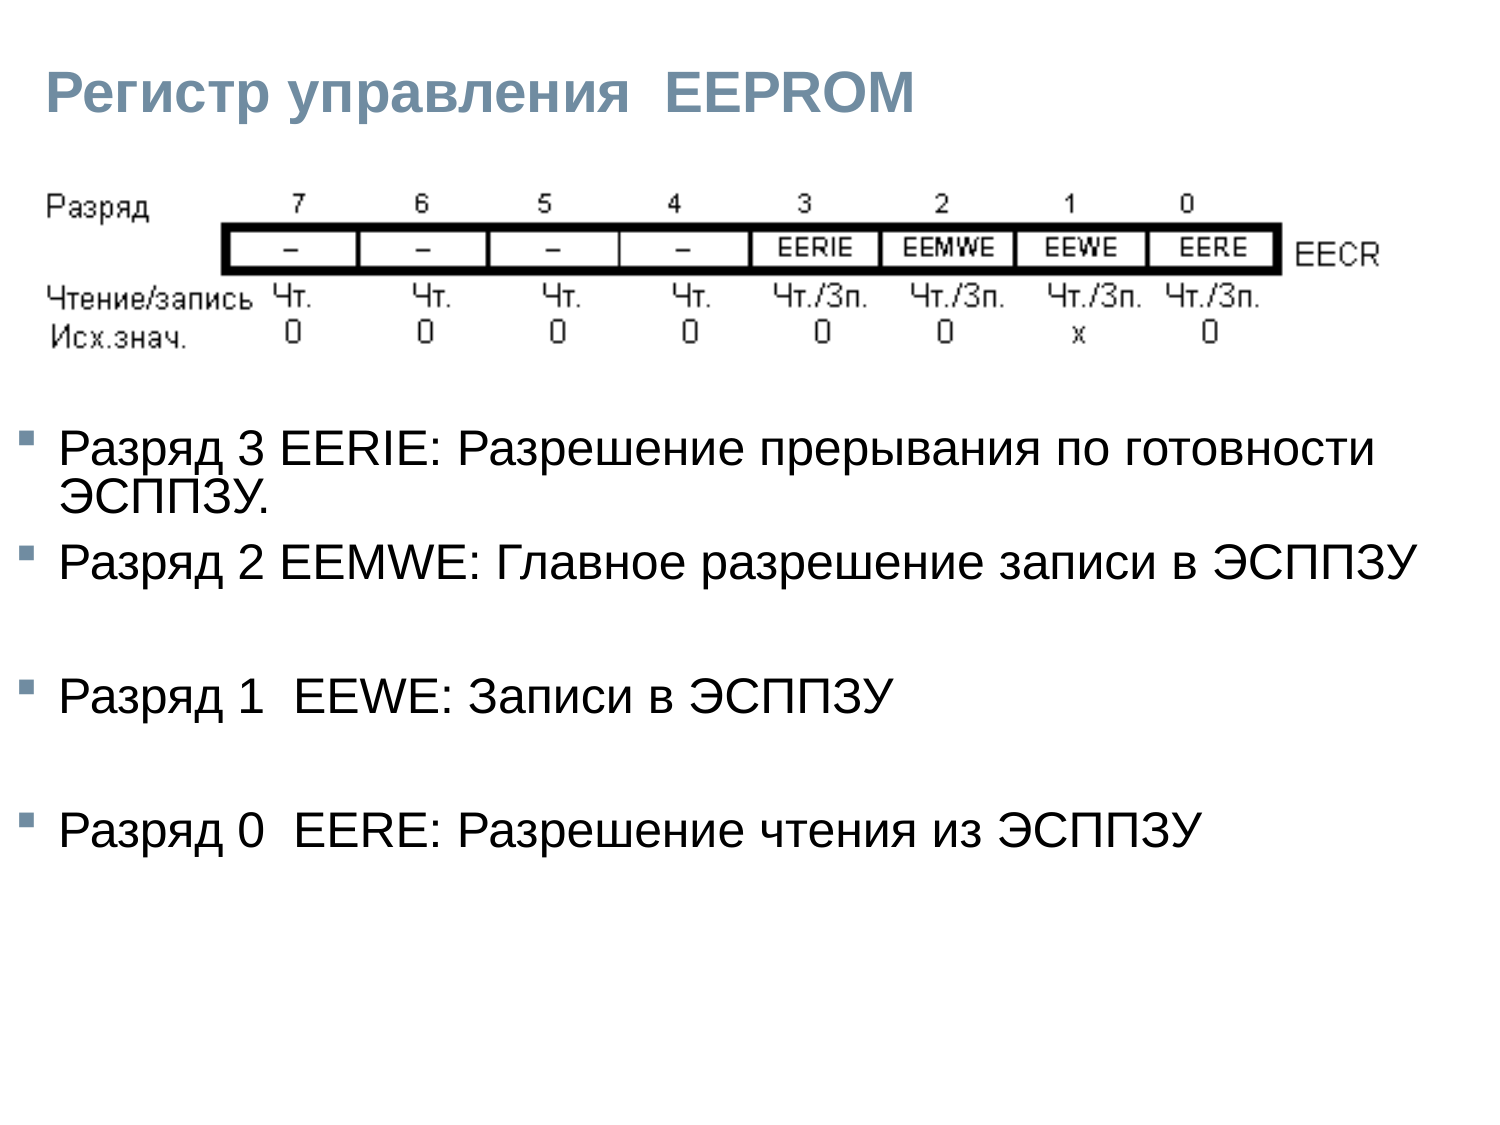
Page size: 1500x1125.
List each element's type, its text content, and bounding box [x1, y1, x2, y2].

picture [46, 187, 1396, 356]
list Разряд 3 EERIE: Разрешение прерывания по готовности ЭСППЗУ. Разряд 2 EEMWE: Главное разрешение записи в ЭСППЗУ Разряд 1 EEWE: Записи в ЭСППЗУ Разряд 0 EERE: Разрешение чтения из ЭСППЗУ [0, 140, 1500, 1125]
title Регистр управления EEPROM [0, 46, 1350, 131]
